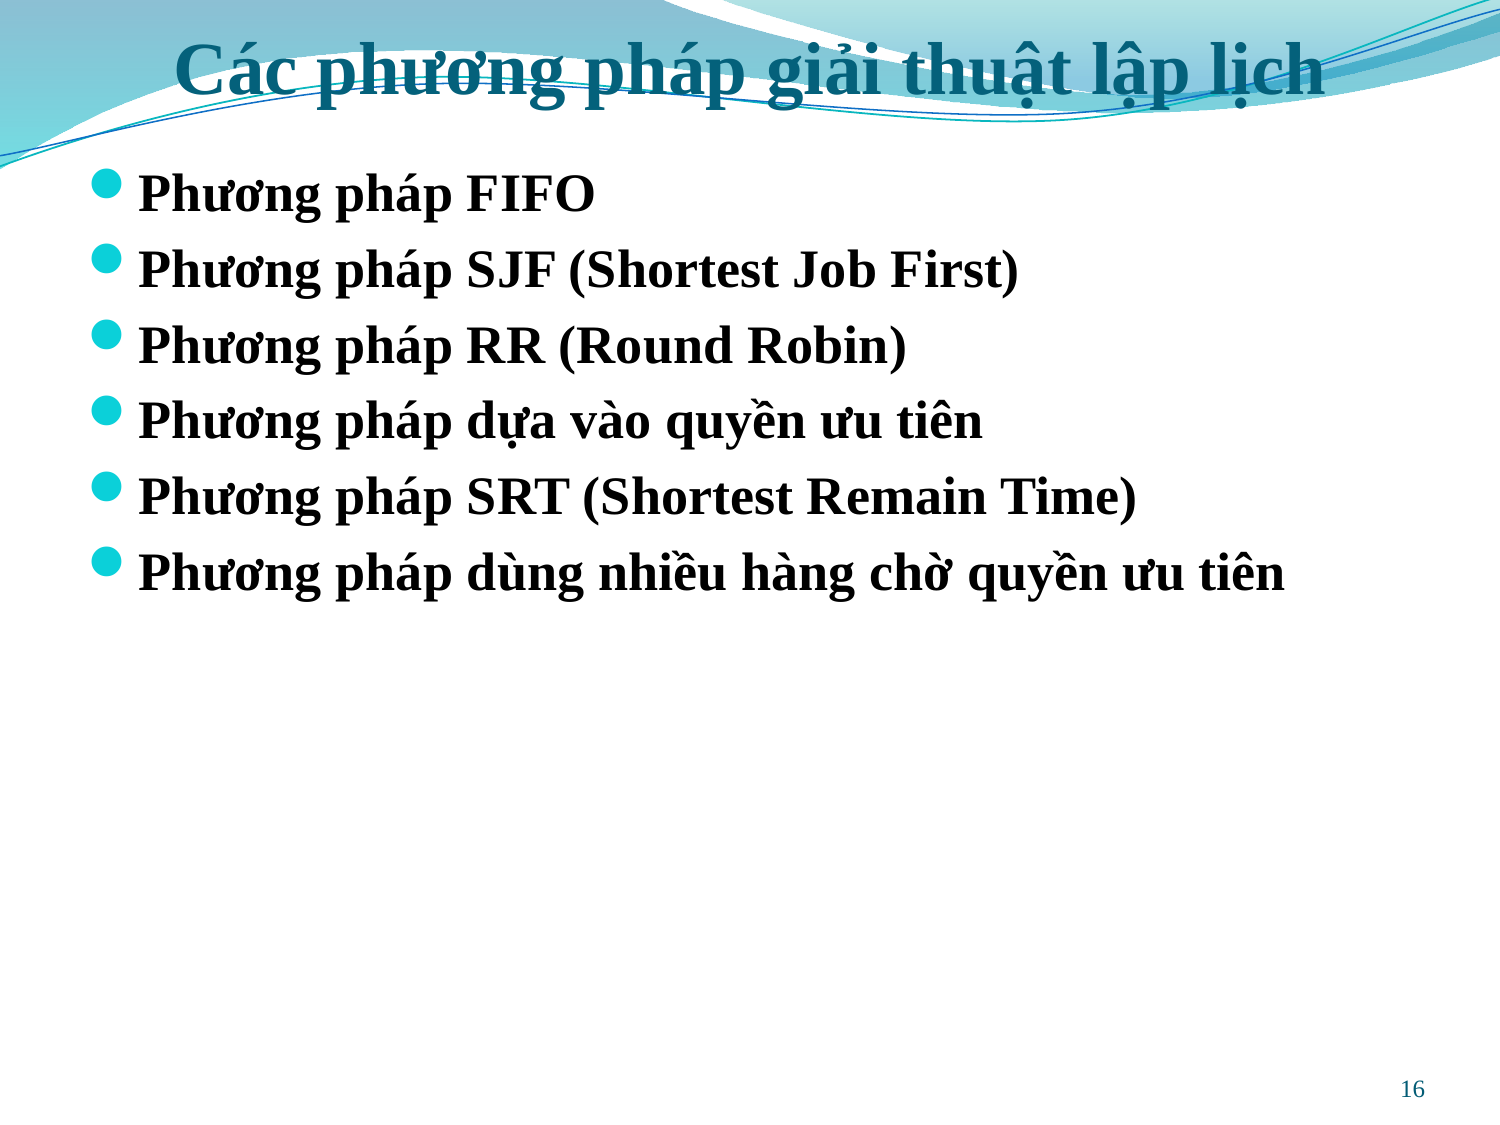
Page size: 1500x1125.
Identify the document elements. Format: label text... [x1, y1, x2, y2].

title Các phương pháp giải thuật lập lịch [75, 0, 1425, 110]
list Phương pháp FIFO Phương pháp SJF (Shortest Job First) Phương pháp RR (Round Robin) Phương pháp dựa vào quyền ưu tiên Phương pháp SRT (Shortest Remain Time) Phương pháp dùng nhiều hàng chờ quyền ưu tiên [72, 149, 1423, 870]
slide_number 16 [1299, 1042, 1425, 1103]
